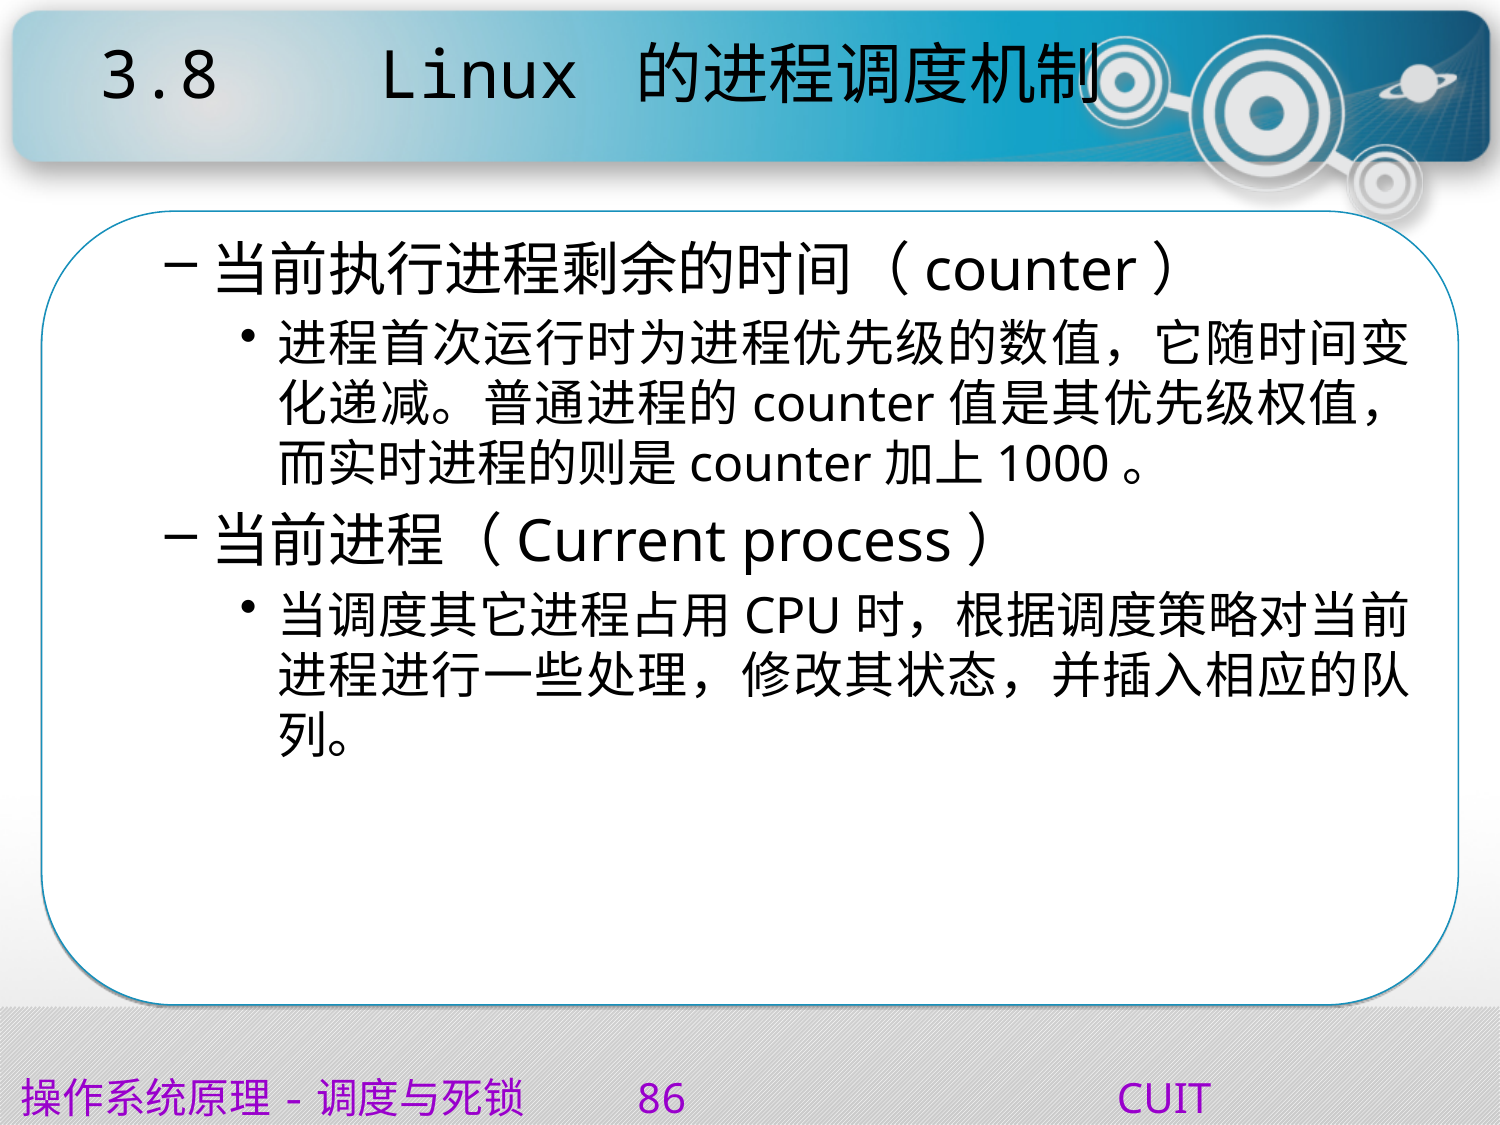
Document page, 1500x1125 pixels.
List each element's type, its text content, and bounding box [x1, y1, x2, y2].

list 当前执行进程剩余的时间（counter） 进程首次运行时为进程优先级的数值，它随时间变化递减。普通进程的counter值是其优先级权值，而实时进程的则是counter加上1000。 当前进程（Current process） 当调度其它进程占用CPU时，根据调度策略对当前进程进行一些处理，修改其状态，并插入相应的队列。 [75, 224, 1425, 1005]
picture [0, 0, 1500, 1006]
title 3.8 Linux 的进程调度机制 [75, 24, 1128, 212]
